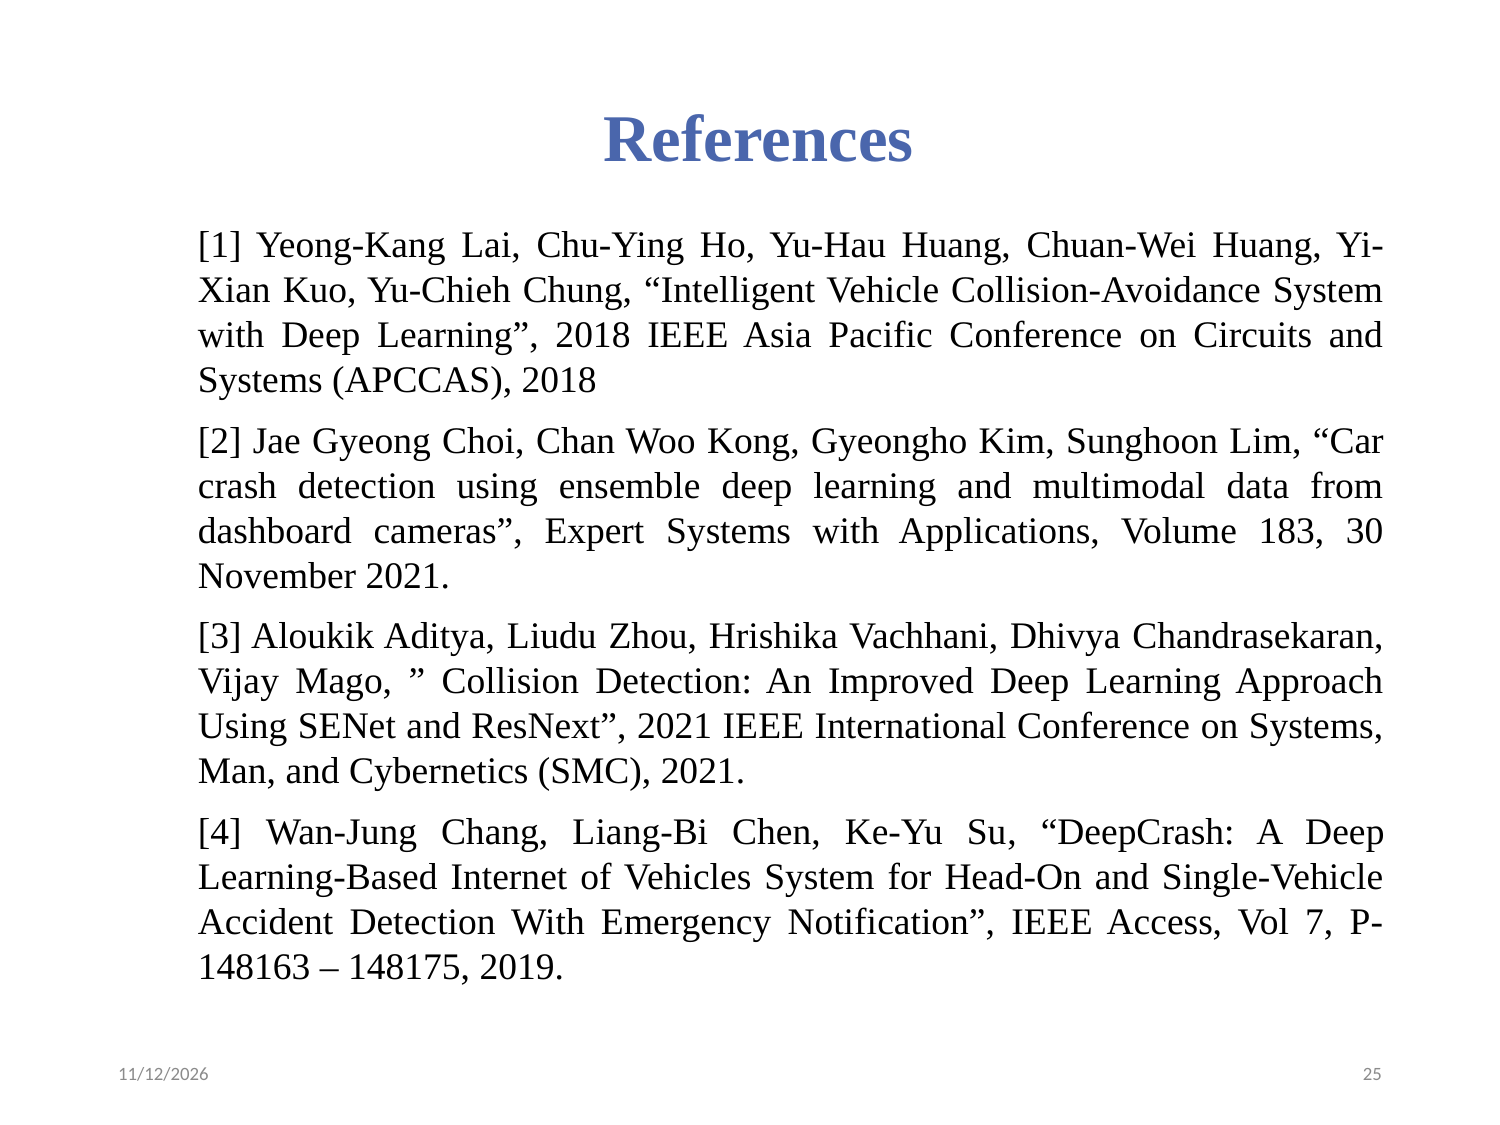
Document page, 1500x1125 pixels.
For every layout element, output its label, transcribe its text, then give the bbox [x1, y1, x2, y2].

slide_number 25 [1059, 1042, 1397, 1103]
title References [218, 83, 1300, 196]
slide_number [103, 1042, 441, 1103]
list [1] Yeong-Kang Lai, Chu-Ying Ho, Yu-Hau Huang, Chuan-Wei Huang, Yi-Xian Kuo, Yu-Chieh Chung, “Intelligent Vehicle Collision-Avoidance System with Deep Learning”, 2018 IEEE Asia Pacific Conference on Circuits and Systems (APCCAS), 2018 [2] Jae Gyeong Choi, Chan Woo Kong, Gyeongho Kim, Sunghoon Lim, “Car crash detection using ensemble deep learning and multimodal data from dashboard cameras”, Expert Systems with Applications, Volume 183, 30 November 2021. [3] Aloukik Aditya, Liudu Zhou, Hrishika Vachhani, Dhivya Chandrasekaran, Vijay Mago, ” Collision Detection: An Improved Deep Learning Approach Using SENet and ResNext”, 2021 IEEE International Conference on Systems, Man, and Cybernetics (SMC), 2021. [4] Wan-Jung Chang, Liang-Bi Chen, Ke-Yu Su, “DeepCrash: A Deep Learning-Based Internet of Vehicles System for Head-On and Single-Vehicle Accident Detection With Emergency Notification”, IEEE Access, Vol 7, P-148163 – 148175, 2019. [183, 212, 1400, 1071]
